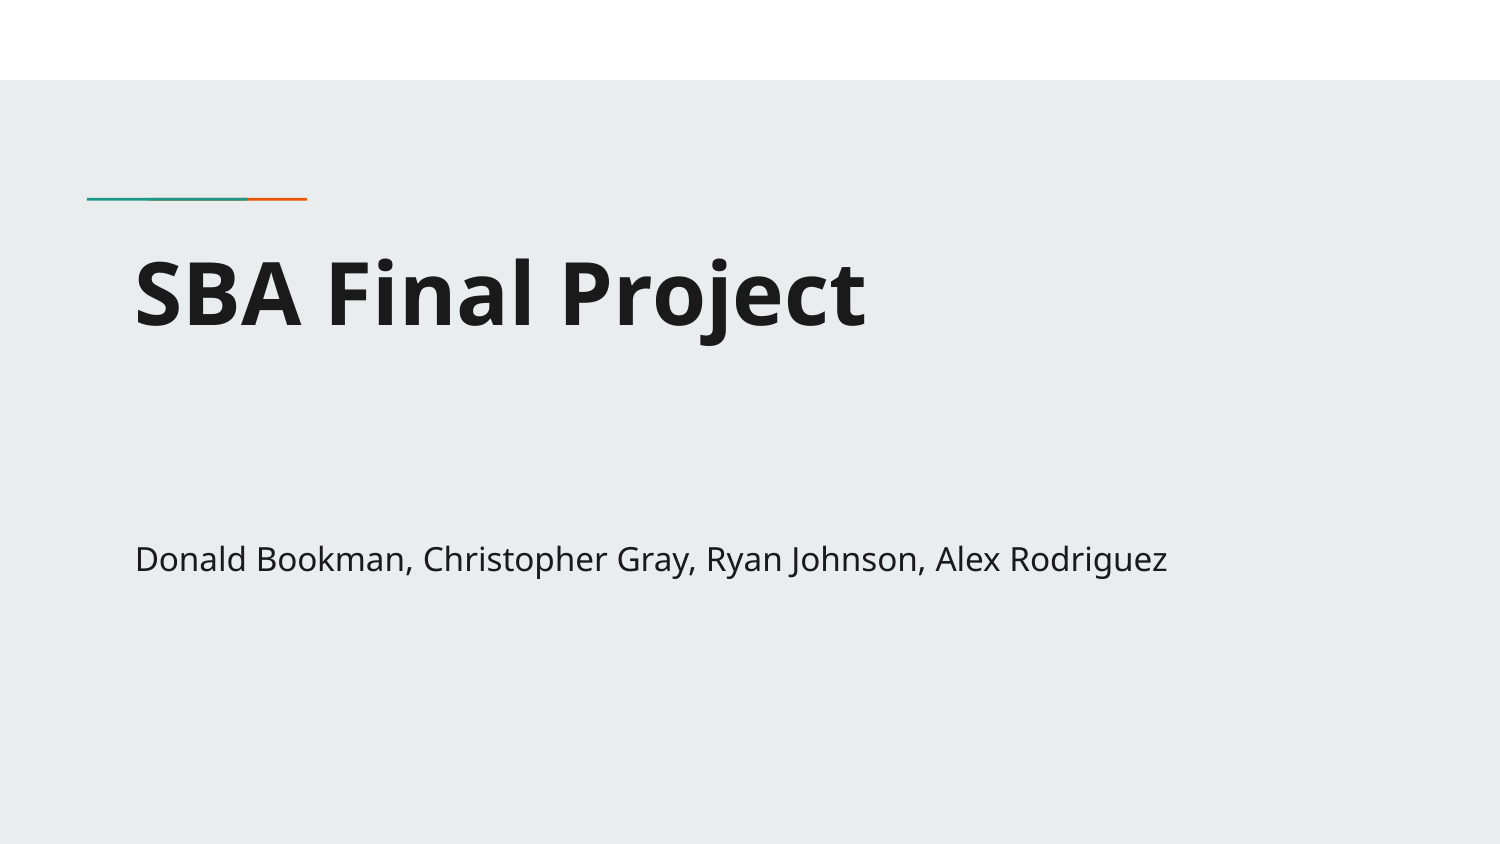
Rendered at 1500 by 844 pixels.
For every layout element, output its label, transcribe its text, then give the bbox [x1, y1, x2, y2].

title SBA Final Project [119, 216, 1381, 490]
subtitle Donald Bookman, Christopher Gray, Ryan Johnson, Alex Rodriguez [119, 520, 1381, 610]
